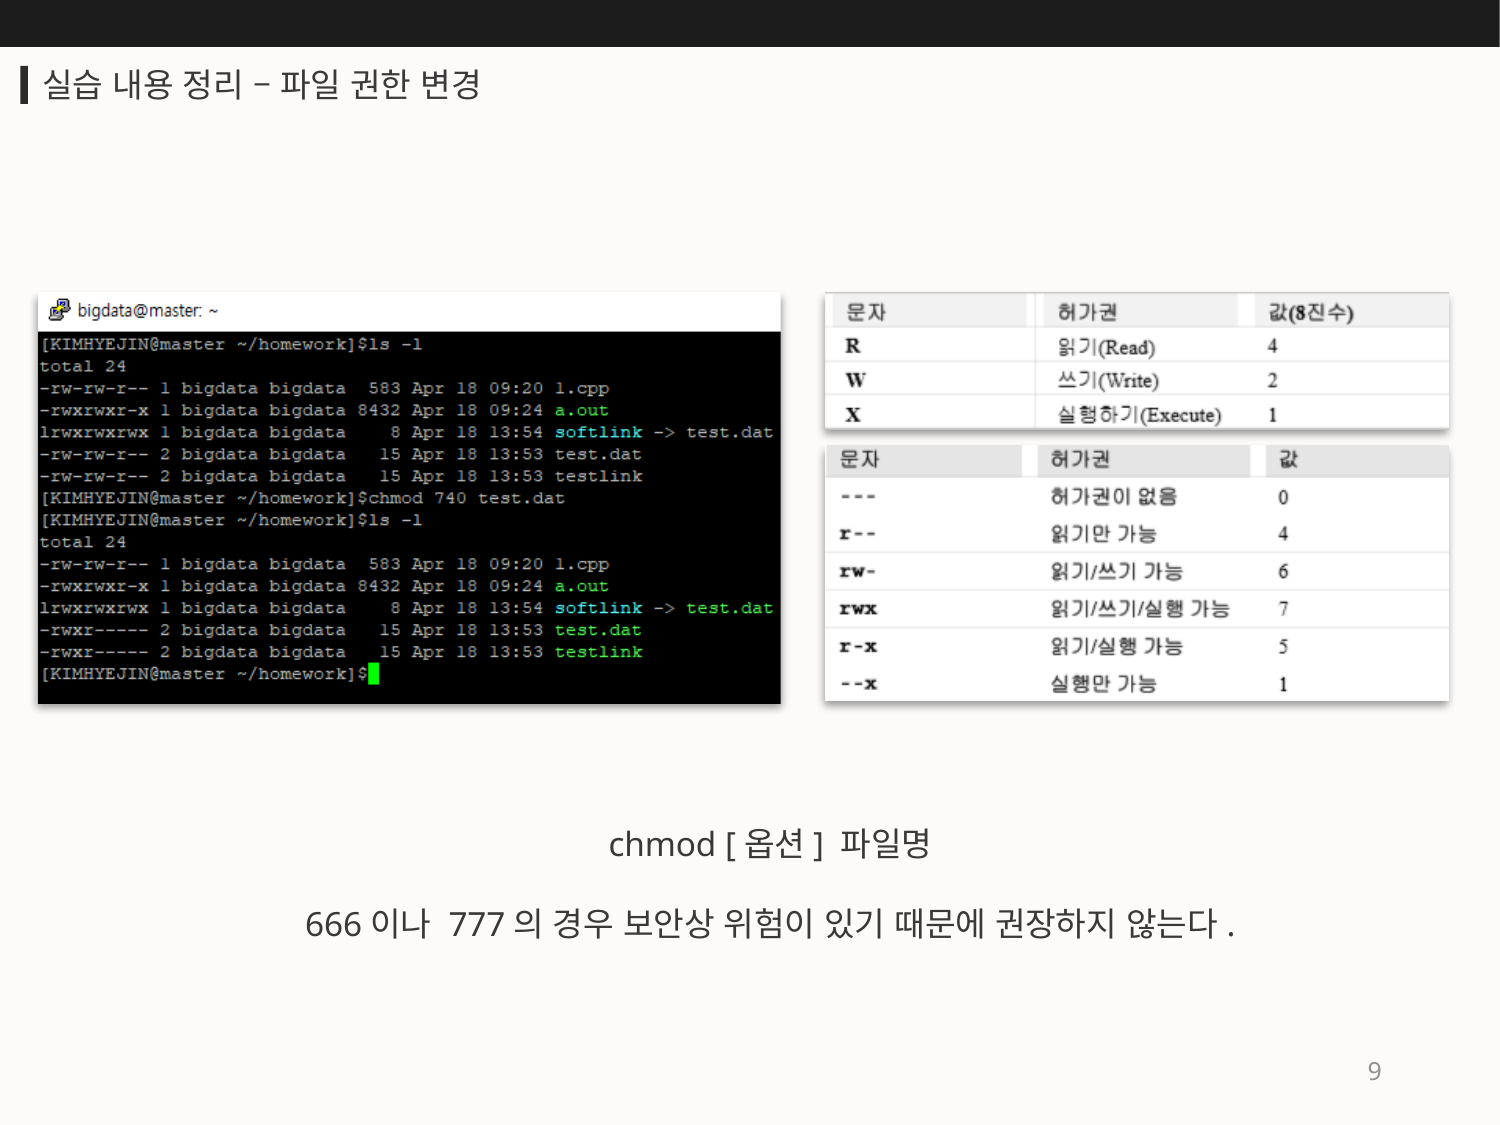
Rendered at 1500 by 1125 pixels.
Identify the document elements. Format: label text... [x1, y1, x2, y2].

picture [38, 292, 781, 704]
picture [824, 292, 1449, 431]
text_box [19, 65, 29, 105]
text_box 실습 내용 정리 – 파일 권한 변경 [27, 56, 858, 112]
slide_number 9 [1059, 1042, 1397, 1103]
text_box [0, 0, 1500, 48]
picture [824, 445, 1449, 701]
text_box chmod [옵션] 파일명 666이나 777의 경우 보안상 위험이 있기 때문에 권장하지 않는다. [253, 815, 1288, 950]
